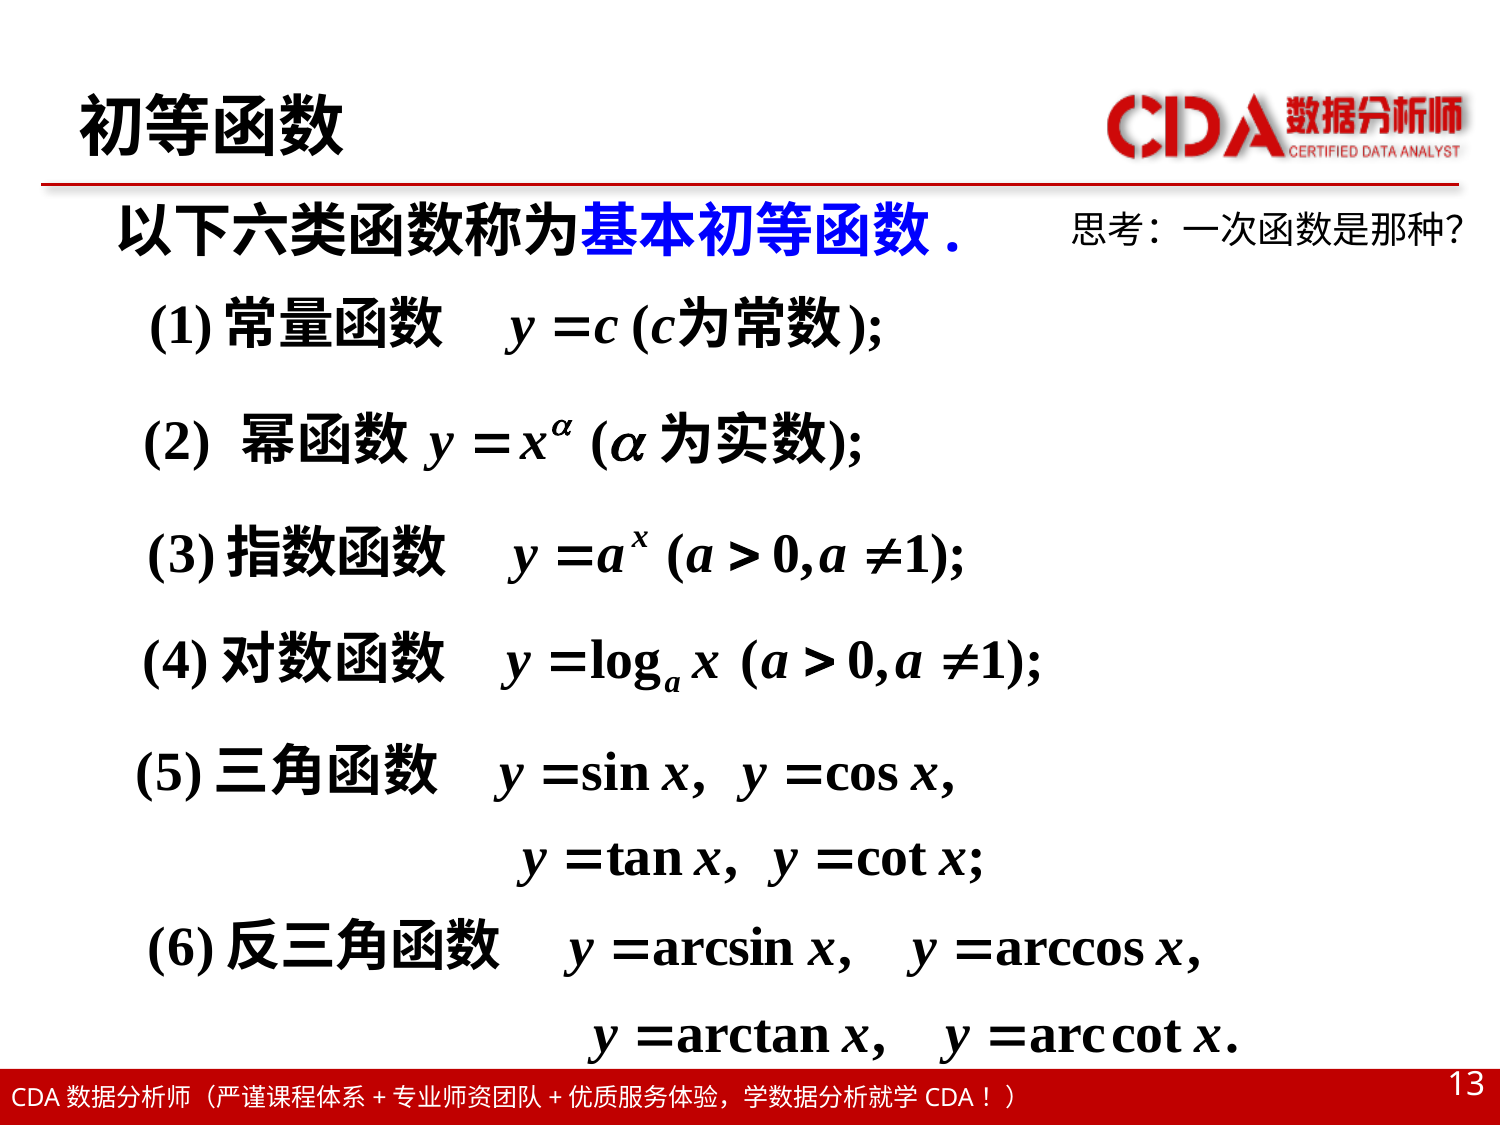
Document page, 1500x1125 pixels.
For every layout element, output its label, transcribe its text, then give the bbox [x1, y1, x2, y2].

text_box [148, 293, 885, 361]
picture [1357, 70, 1500, 174]
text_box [146, 918, 1204, 984]
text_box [583, 1012, 1243, 1071]
text_box 以下六类函数称为基本初等函数. [100, 186, 1250, 271]
text_box 思考：一次函数是那种？ [1055, 198, 1498, 259]
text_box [512, 835, 987, 894]
title 初等函数 [63, 66, 1357, 192]
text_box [134, 741, 959, 809]
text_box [141, 404, 867, 478]
slide_number 13 [1373, 1054, 1500, 1115]
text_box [140, 628, 1045, 698]
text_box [146, 516, 969, 591]
